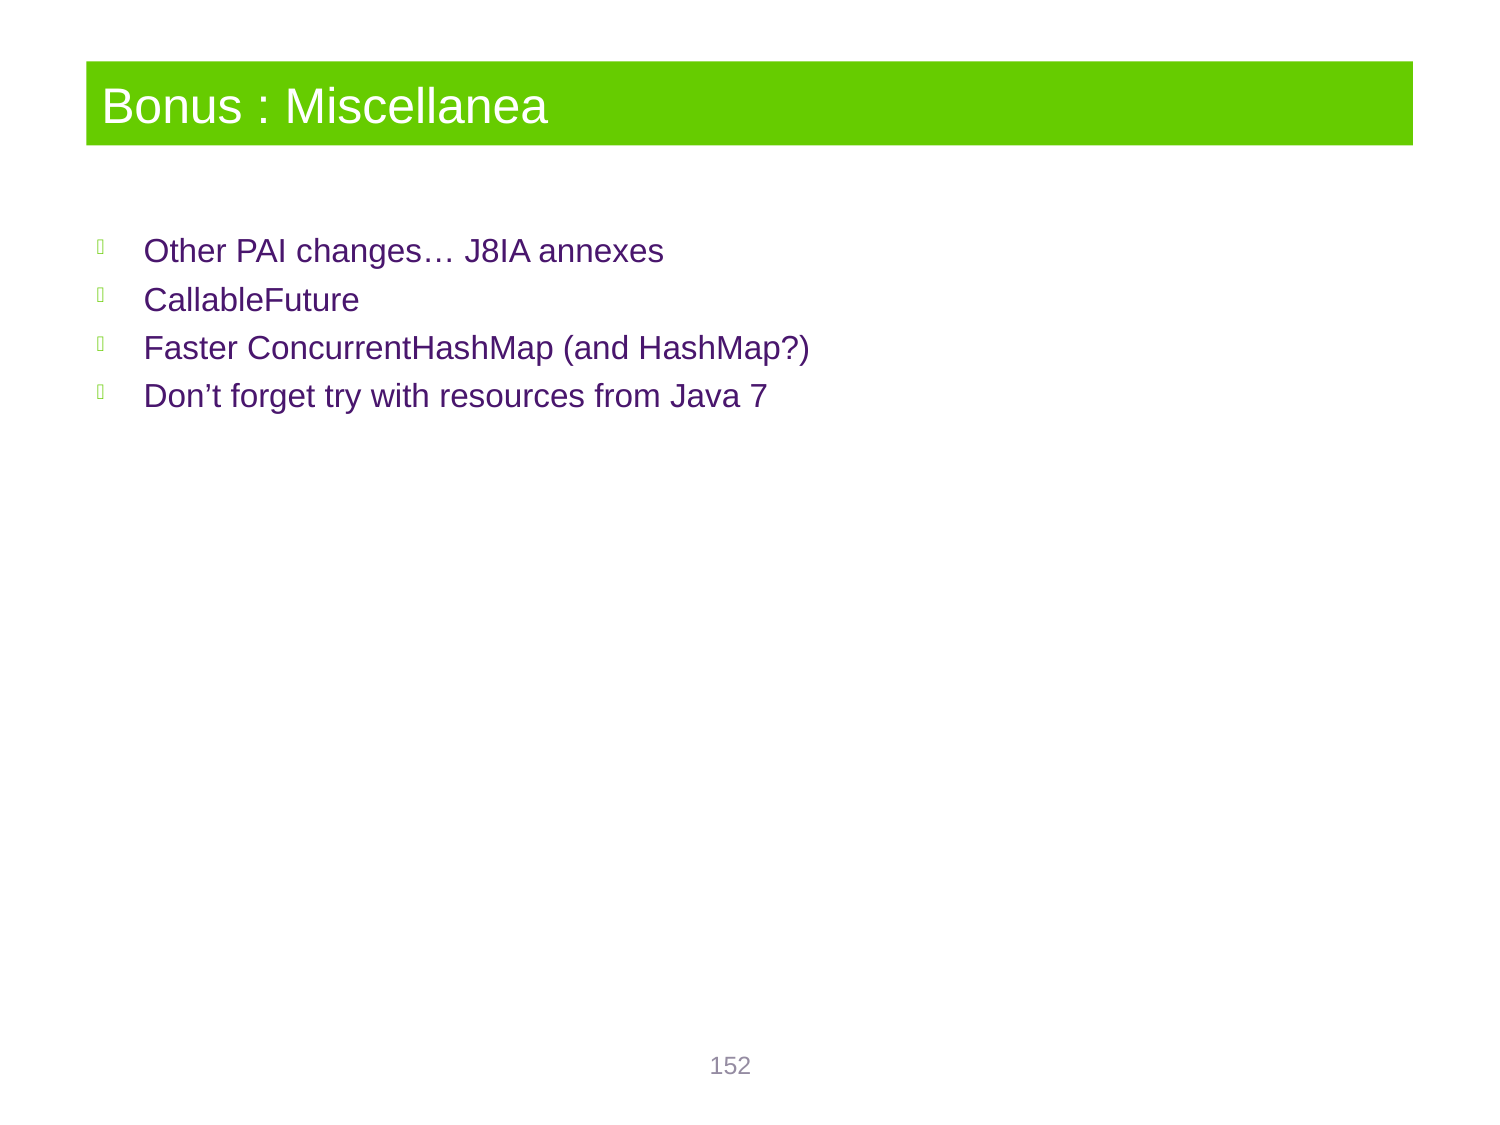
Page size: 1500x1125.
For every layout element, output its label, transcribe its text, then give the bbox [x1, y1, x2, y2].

list Other PAI changes… J8IA annexes CallableFuture Faster ConcurrentHashMap (and HashMap?) Don’t forget try with resources from Java 7 [82, 173, 1345, 974]
title Bonus : Miscellanea [85, 60, 1414, 146]
